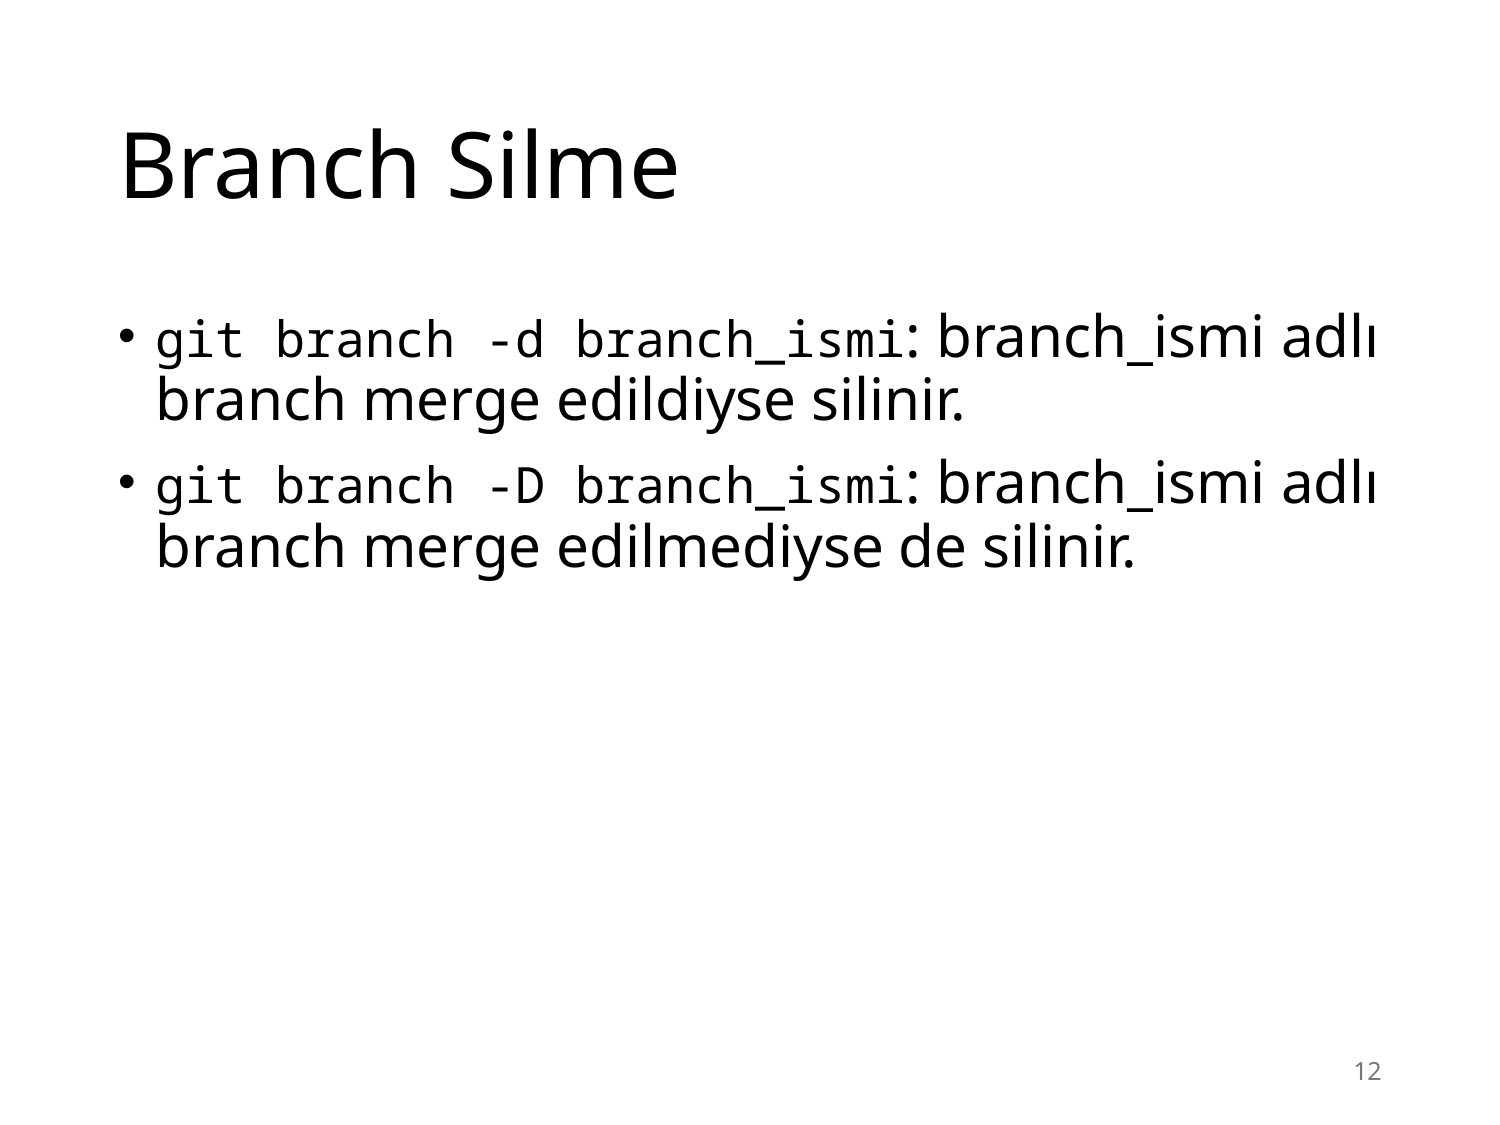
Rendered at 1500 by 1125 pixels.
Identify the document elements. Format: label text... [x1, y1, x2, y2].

list git branch -d branch_ismi: branch_ismi adlı branch merge edildiyse silinir. git branch -D branch_ismi: branch_ismi adlı branch merge edilmediyse de silinir. [103, 299, 1397, 1014]
slide_number 11 [1059, 1042, 1397, 1103]
title Branch Silme [103, 59, 1397, 278]
